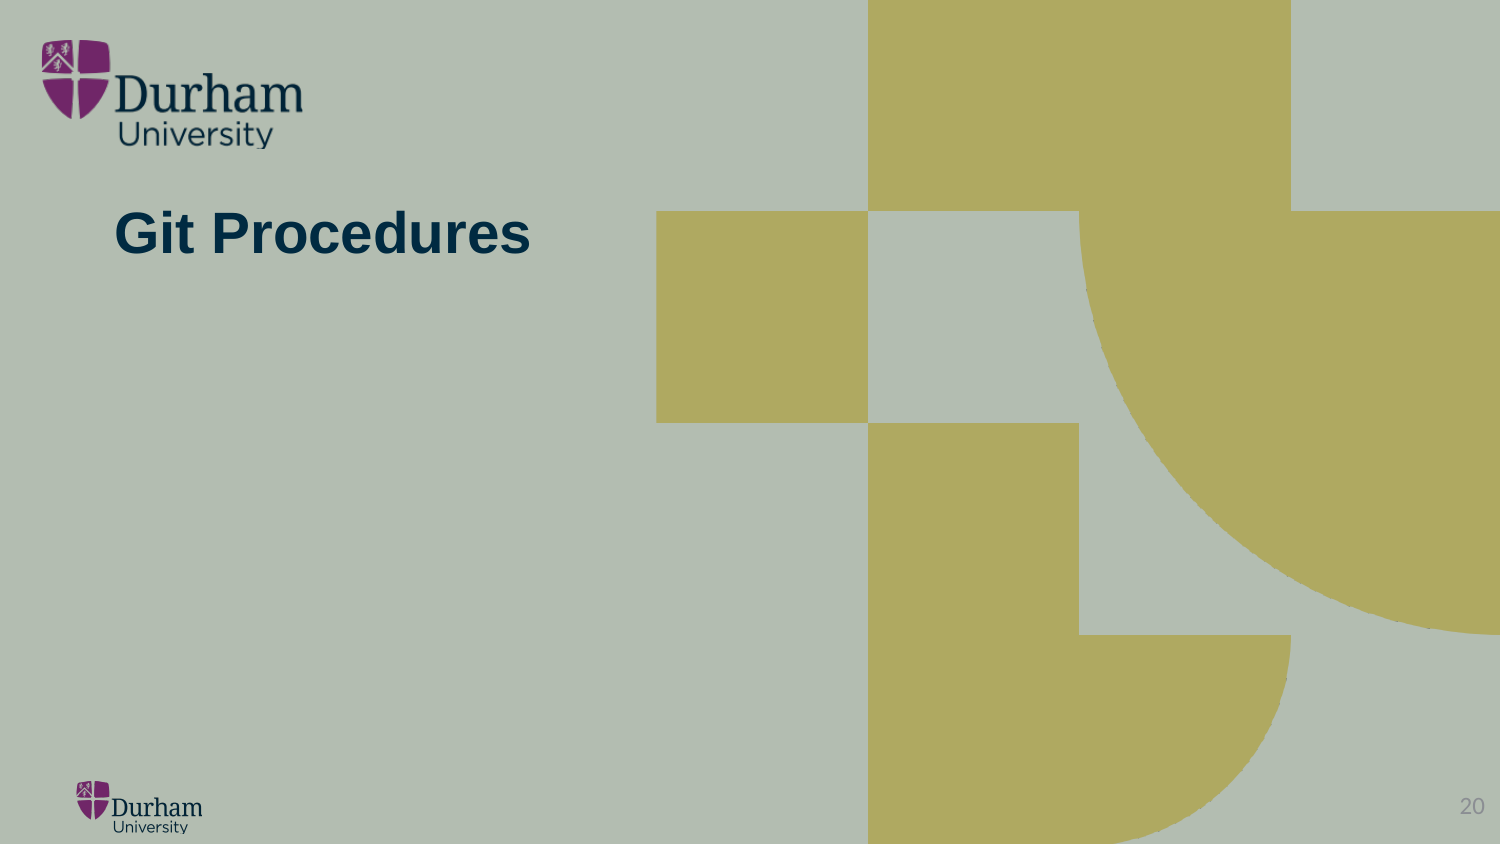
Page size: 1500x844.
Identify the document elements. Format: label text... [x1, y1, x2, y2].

slide_number 20 [1149, 782, 1500, 828]
title Git Procedures [114, 205, 660, 387]
